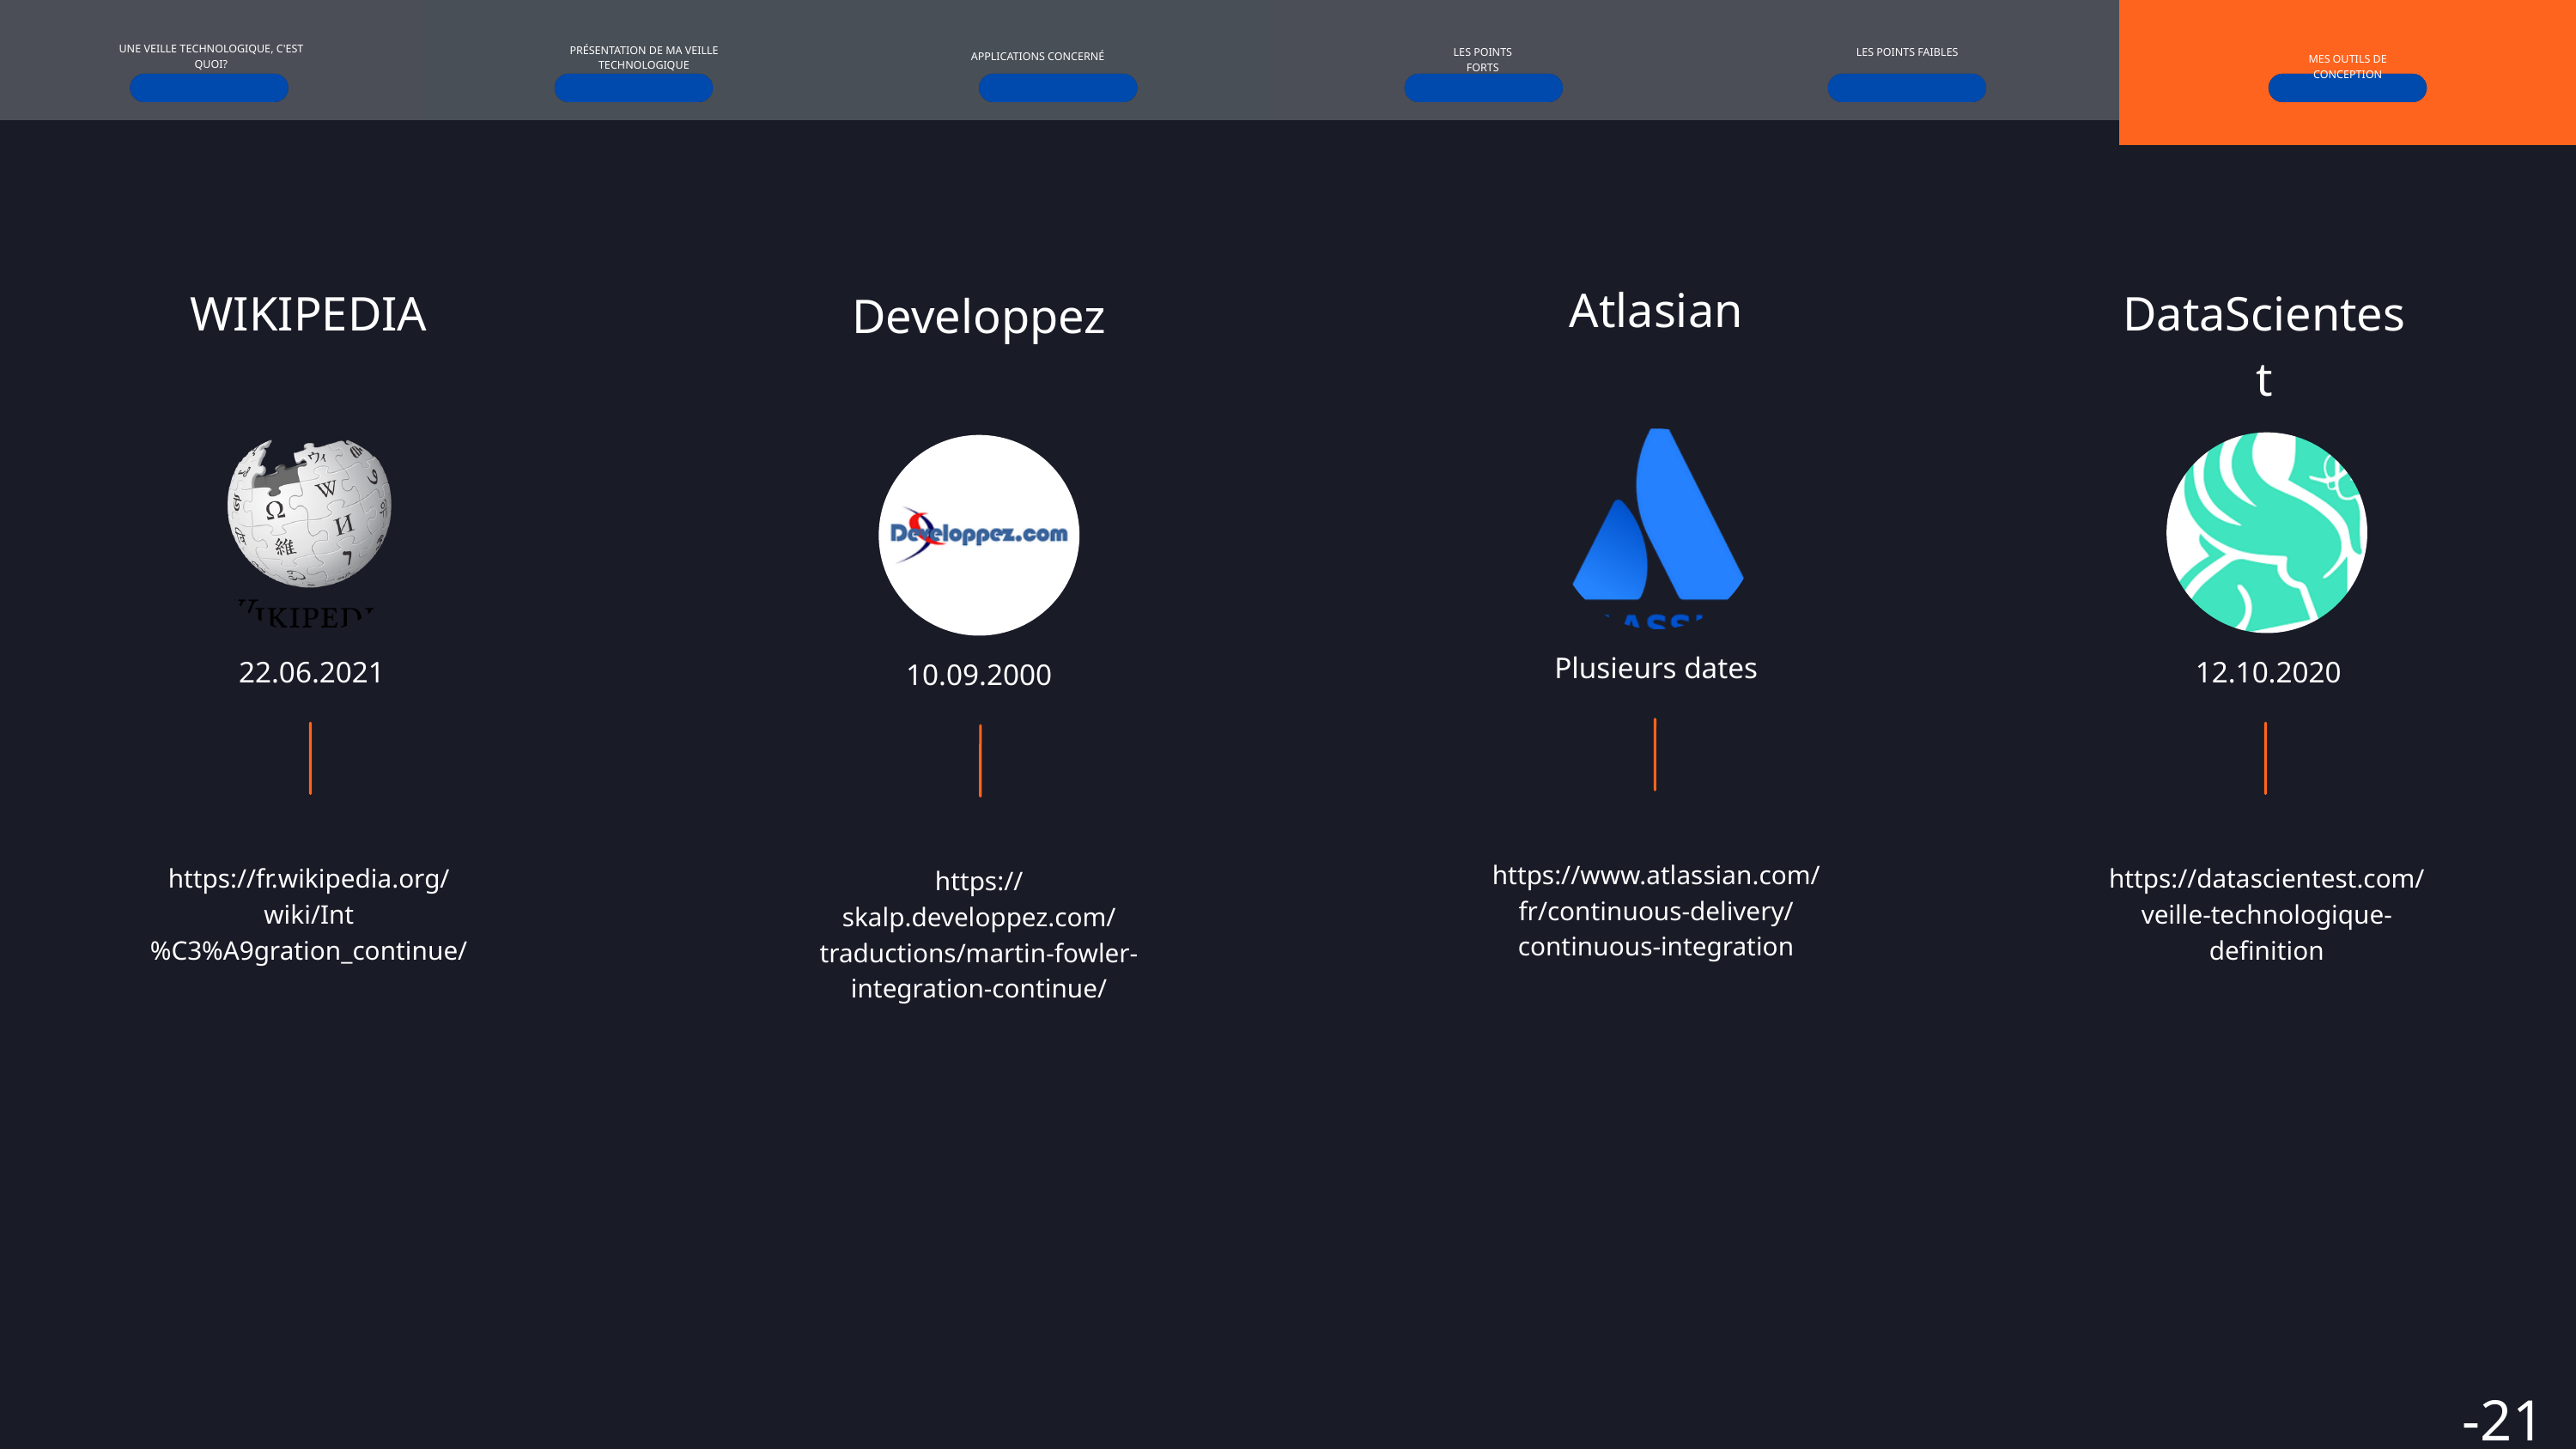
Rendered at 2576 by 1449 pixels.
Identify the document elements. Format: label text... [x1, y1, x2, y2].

text_box https://datascientest.com/veille-technologique-definition [2094, 858, 2440, 1001]
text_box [1827, 73, 1987, 103]
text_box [0, 0, 416, 121]
text_box 10.09.2000 [861, 651, 1097, 731]
text_box -21 [2431, 1373, 2576, 1449]
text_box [2268, 73, 2427, 103]
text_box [554, 73, 714, 103]
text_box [978, 73, 1138, 103]
text_box https://www.atlassian.com/fr/continuous-delivery/continuous-integration [1483, 853, 1829, 961]
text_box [2166, 432, 2368, 634]
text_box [2118, 0, 2576, 145]
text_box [208, 432, 410, 634]
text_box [1404, 73, 1564, 103]
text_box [878, 434, 1080, 636]
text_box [1270, 0, 1690, 121]
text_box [421, 0, 841, 121]
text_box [1694, 0, 2114, 121]
text_box Plusieurs dates [1539, 644, 1774, 724]
text_box https://fr.wikipedia.org/wiki/Int%C3%A9gration_continue/ [136, 858, 482, 965]
text_box Developpez [841, 277, 1116, 343]
text_box 12.10.2020 [2151, 648, 2386, 729]
text_box https://skalp.developpez.com/traductions/martin-fowler-integration-continue/ [806, 860, 1152, 1003]
text_box Atlasian [1519, 271, 1794, 336]
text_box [845, 0, 1266, 121]
text_box WIKIPEDIA [172, 275, 447, 341]
text_box 22.06.2021 [194, 648, 429, 729]
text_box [1555, 427, 1758, 630]
text_box DataScientest [2115, 275, 2413, 406]
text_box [130, 73, 289, 103]
